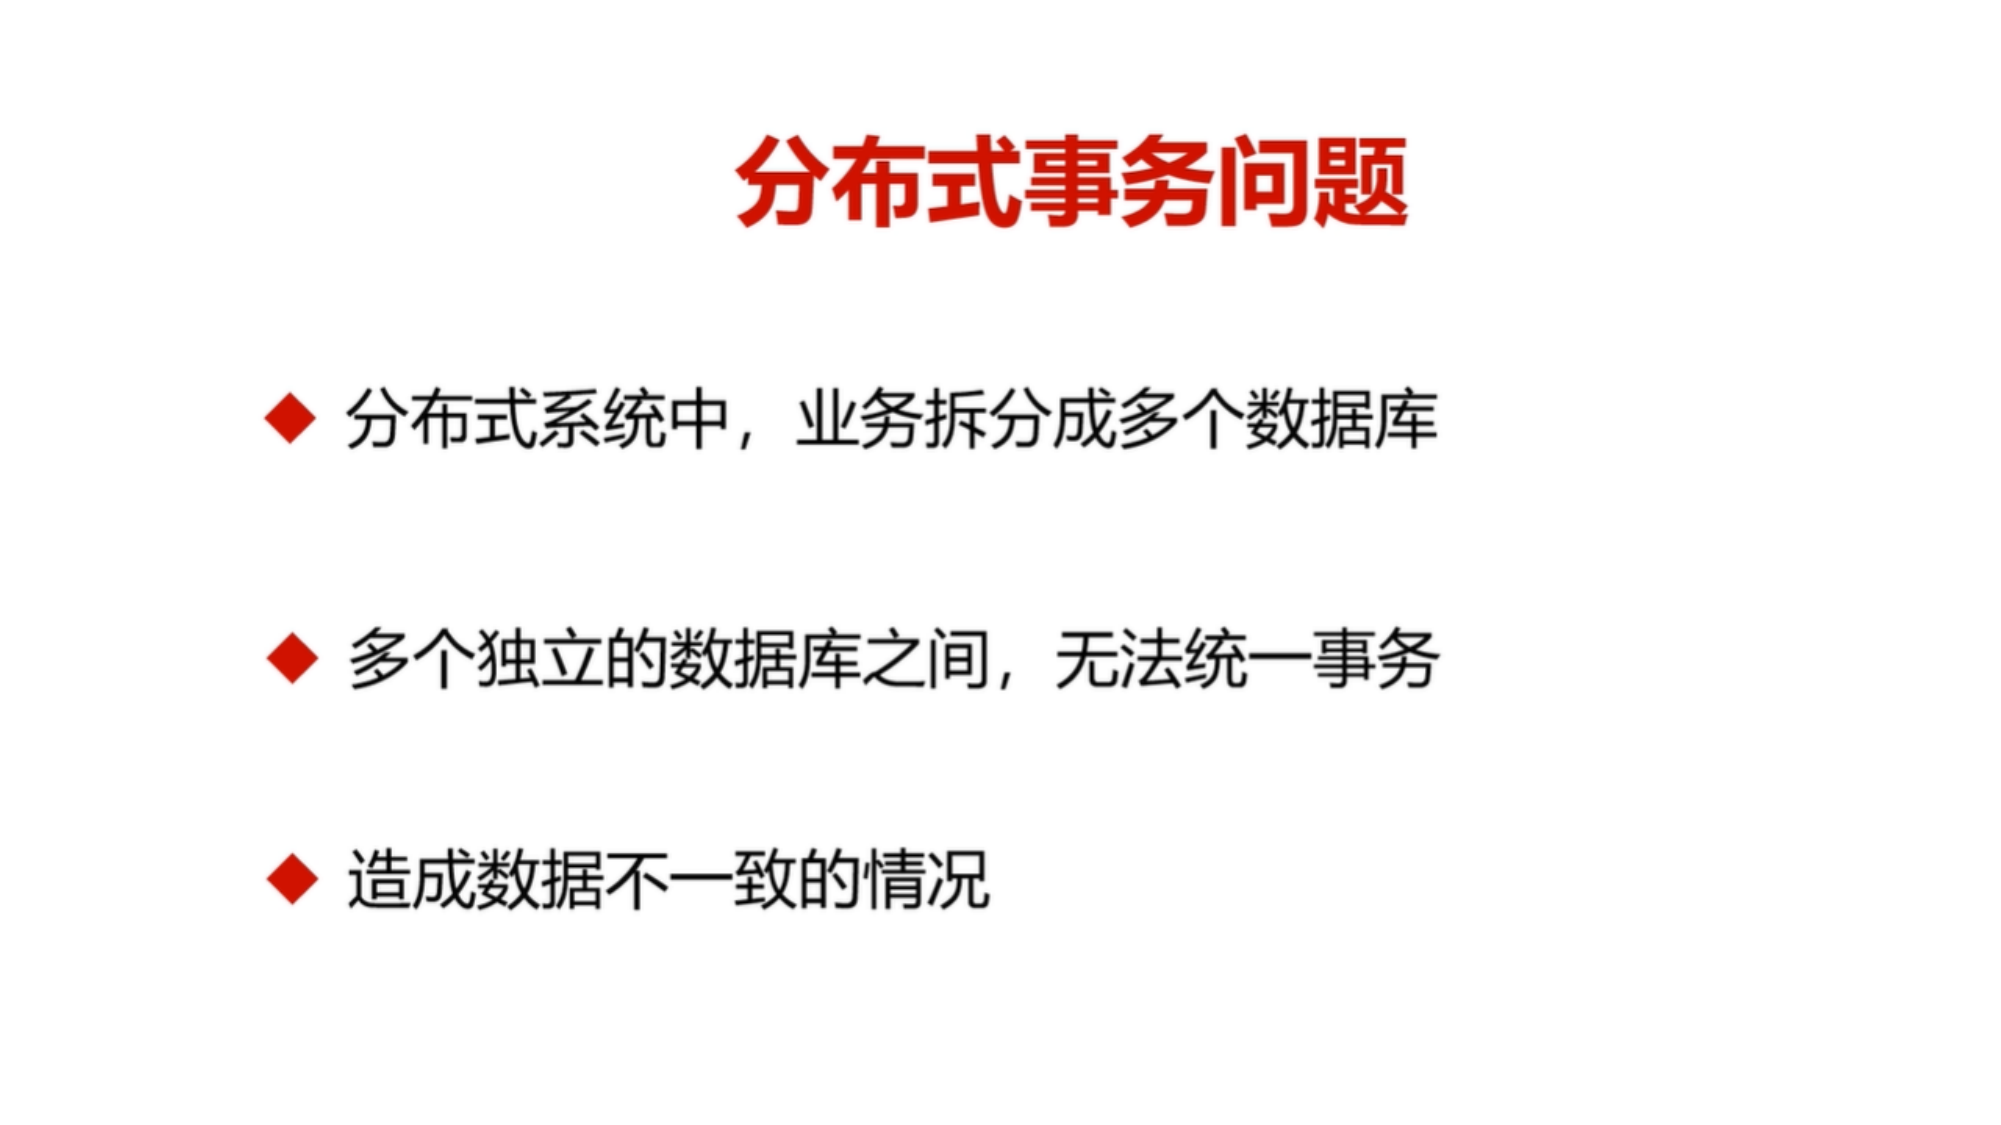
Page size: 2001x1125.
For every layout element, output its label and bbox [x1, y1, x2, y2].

picture [217, 76, 1783, 1049]
